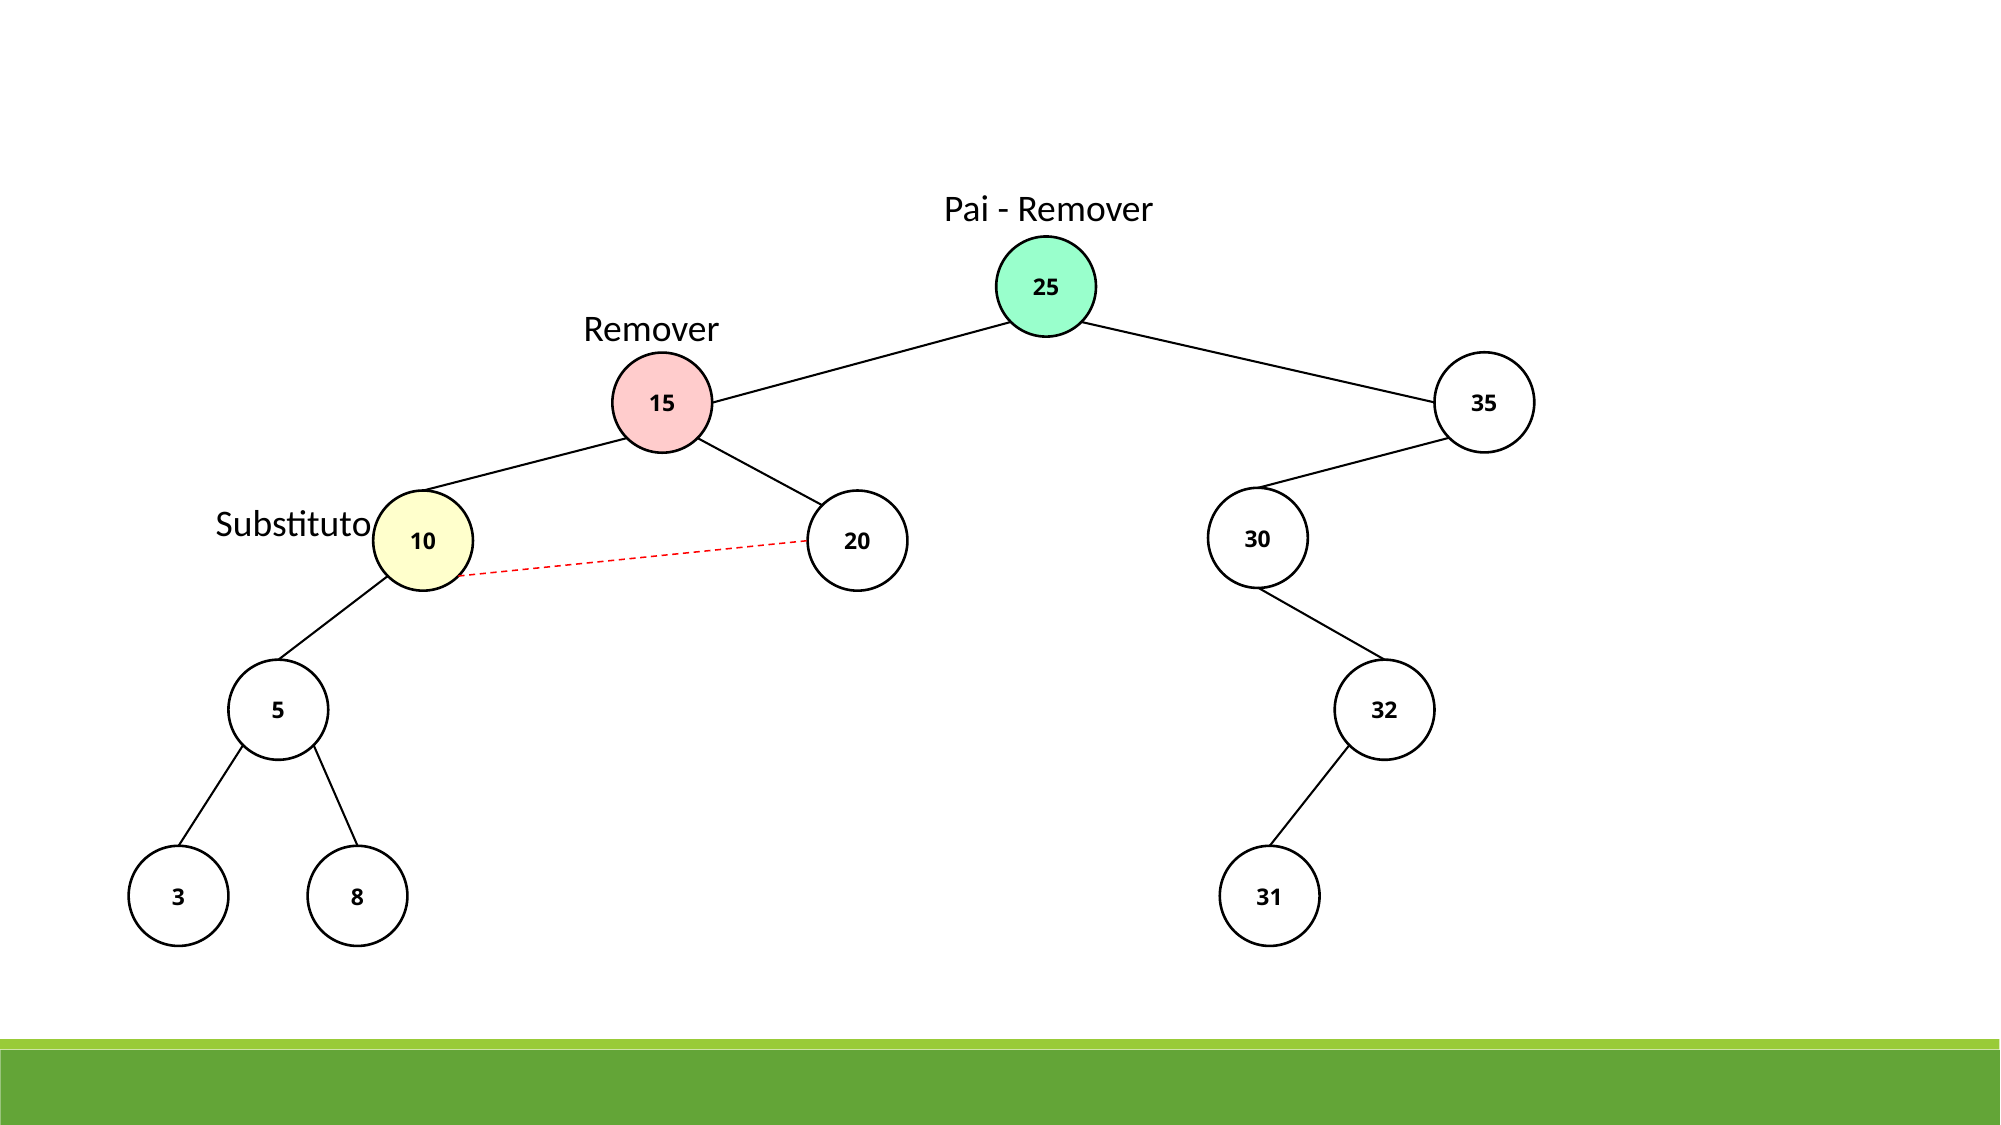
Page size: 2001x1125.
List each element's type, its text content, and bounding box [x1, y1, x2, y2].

text_box 3 [127, 844, 230, 948]
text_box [422, 437, 628, 491]
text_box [178, 744, 244, 847]
text_box 20 [806, 489, 909, 592]
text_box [313, 744, 359, 847]
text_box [457, 540, 809, 577]
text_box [1080, 321, 1436, 403]
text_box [1257, 437, 1450, 489]
text_box 8 [306, 845, 409, 948]
text_box 35 [1433, 350, 1536, 454]
text_box Remover [568, 296, 735, 357]
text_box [1257, 587, 1386, 661]
text_box 10 [373, 489, 475, 592]
text_box 5 [227, 658, 330, 762]
text_box 25 [994, 237, 1098, 338]
text_box 30 [1206, 486, 1310, 590]
text_box 32 [1333, 658, 1436, 762]
text_box 31 [1218, 844, 1321, 948]
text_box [1269, 744, 1350, 847]
text_box Pai - Remover [929, 176, 1169, 237]
text_box 15 [611, 357, 713, 455]
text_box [696, 437, 823, 506]
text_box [711, 321, 1012, 404]
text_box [277, 575, 389, 661]
text_box Substituto [200, 491, 387, 552]
